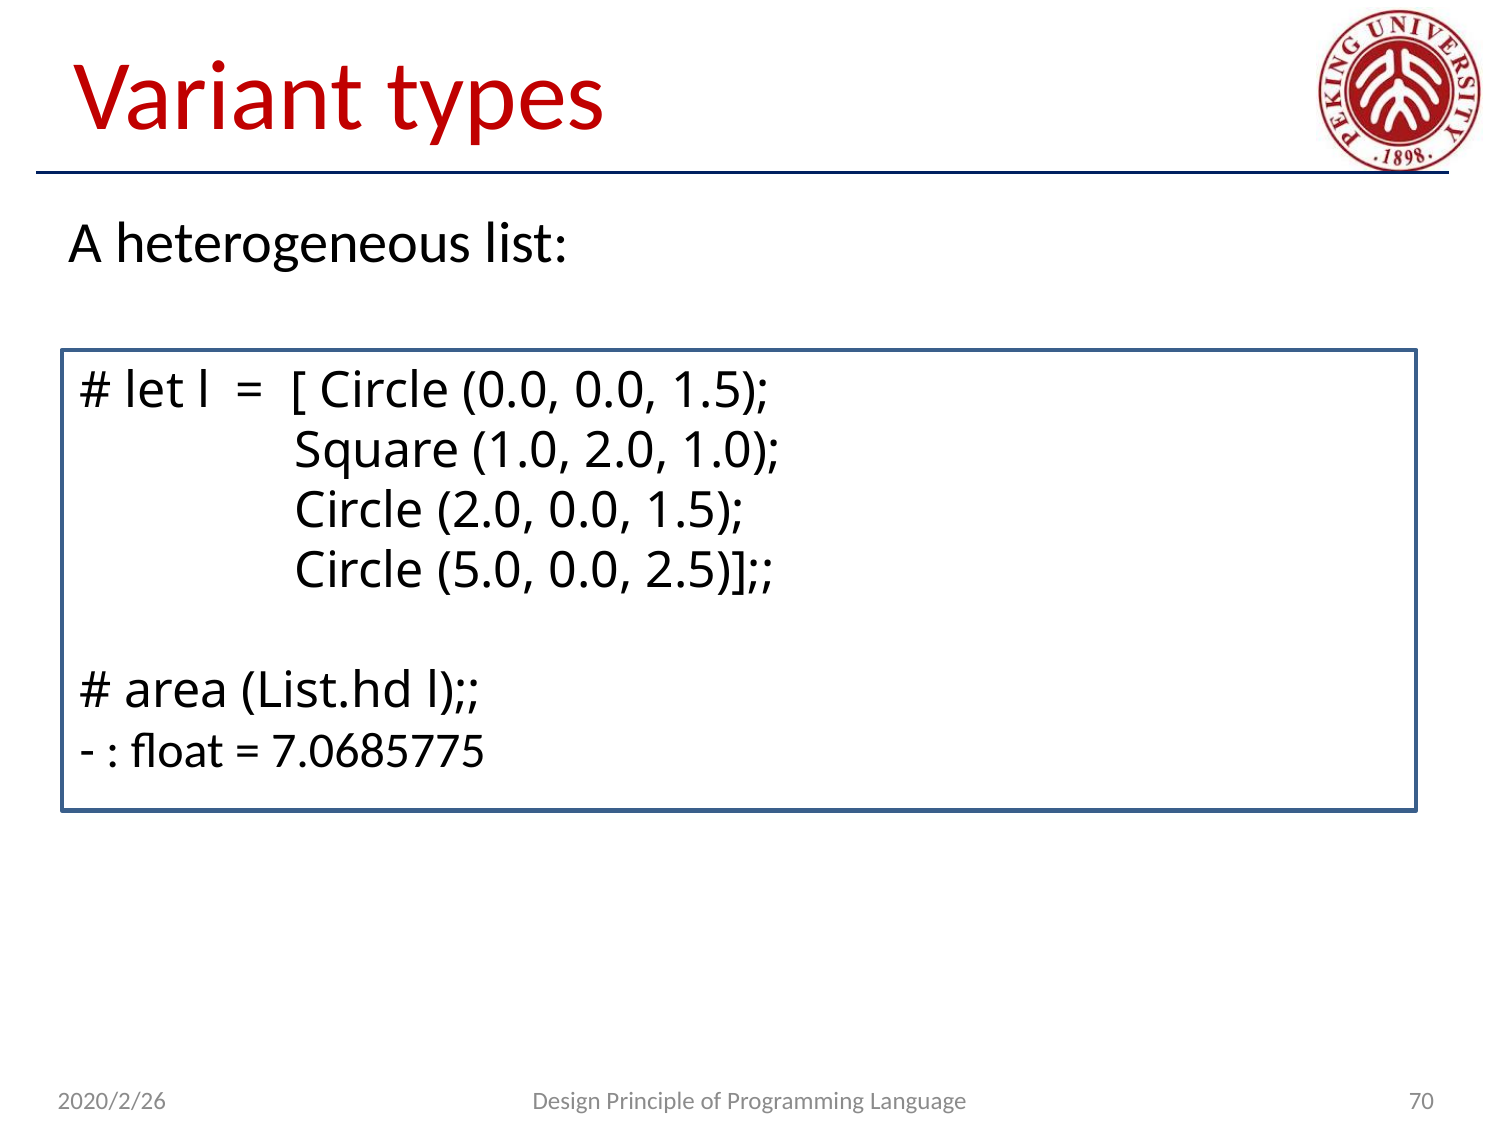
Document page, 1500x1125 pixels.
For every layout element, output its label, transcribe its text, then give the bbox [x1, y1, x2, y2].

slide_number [42, 1069, 393, 1125]
picture [1316, 7, 1483, 174]
footer Design Principle of Programming Language [512, 1069, 988, 1125]
text_box [60, 348, 1418, 813]
text_box # let l = [ Circle (0.0, 0.0, 1.5); Square (1.0, 2.0, 1.0); Circle (2.0, 0.0, 1.5); Circle (5.0, 0.0, 2.5)];; # area (List.hd l);; - : float = 7.0685775 [64, 349, 1417, 785]
title Variant types [36, 19, 1399, 161]
slide_number 70 [1099, 1069, 1450, 1125]
list A heterogeneous list: [53, 196, 1461, 303]
